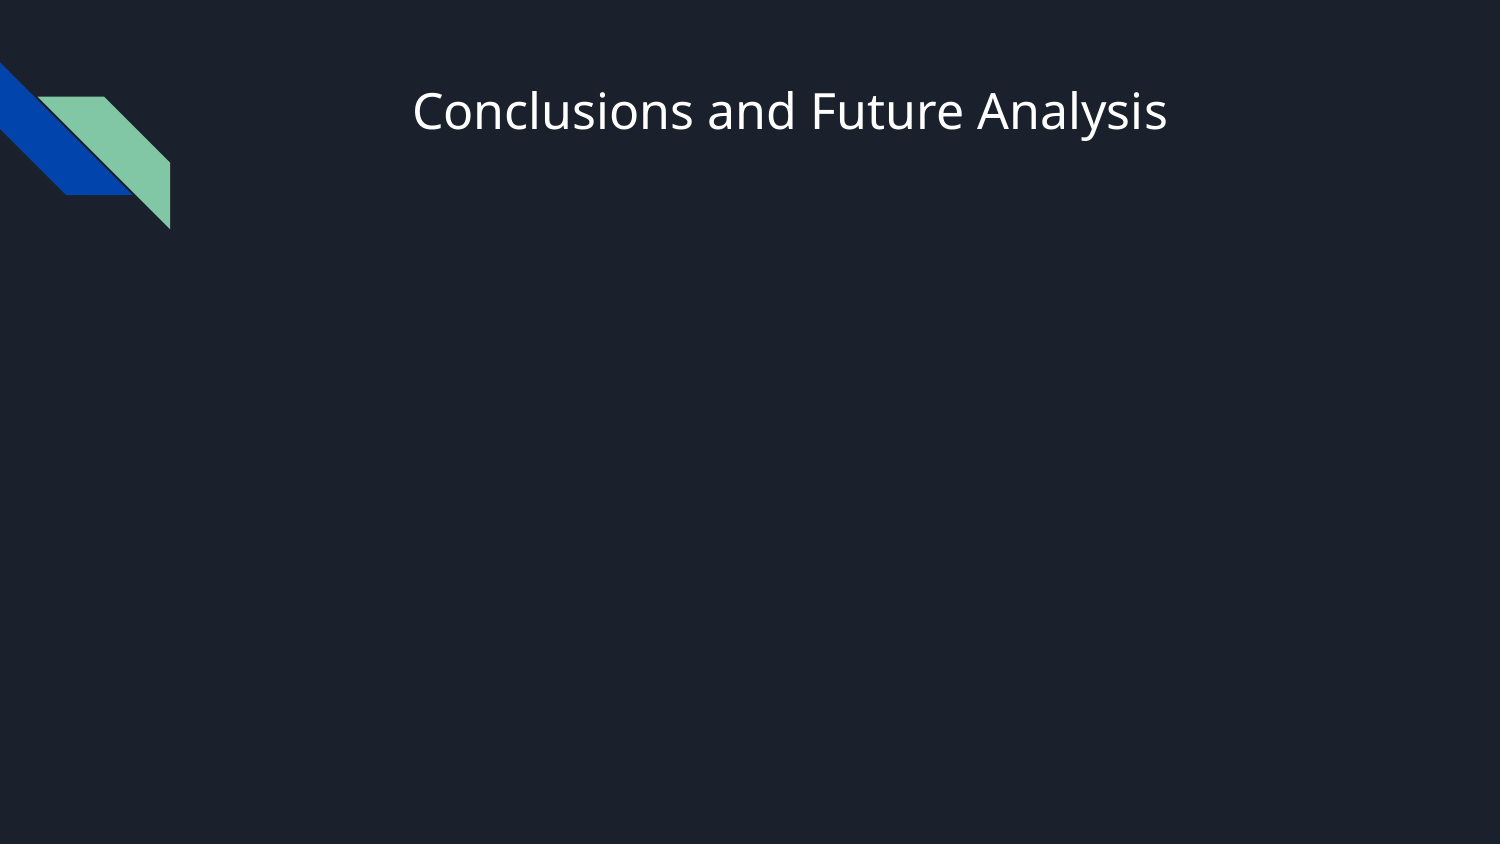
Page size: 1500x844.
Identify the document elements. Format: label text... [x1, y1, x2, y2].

title Conclusions and Future Analysis [212, 64, 1368, 215]
